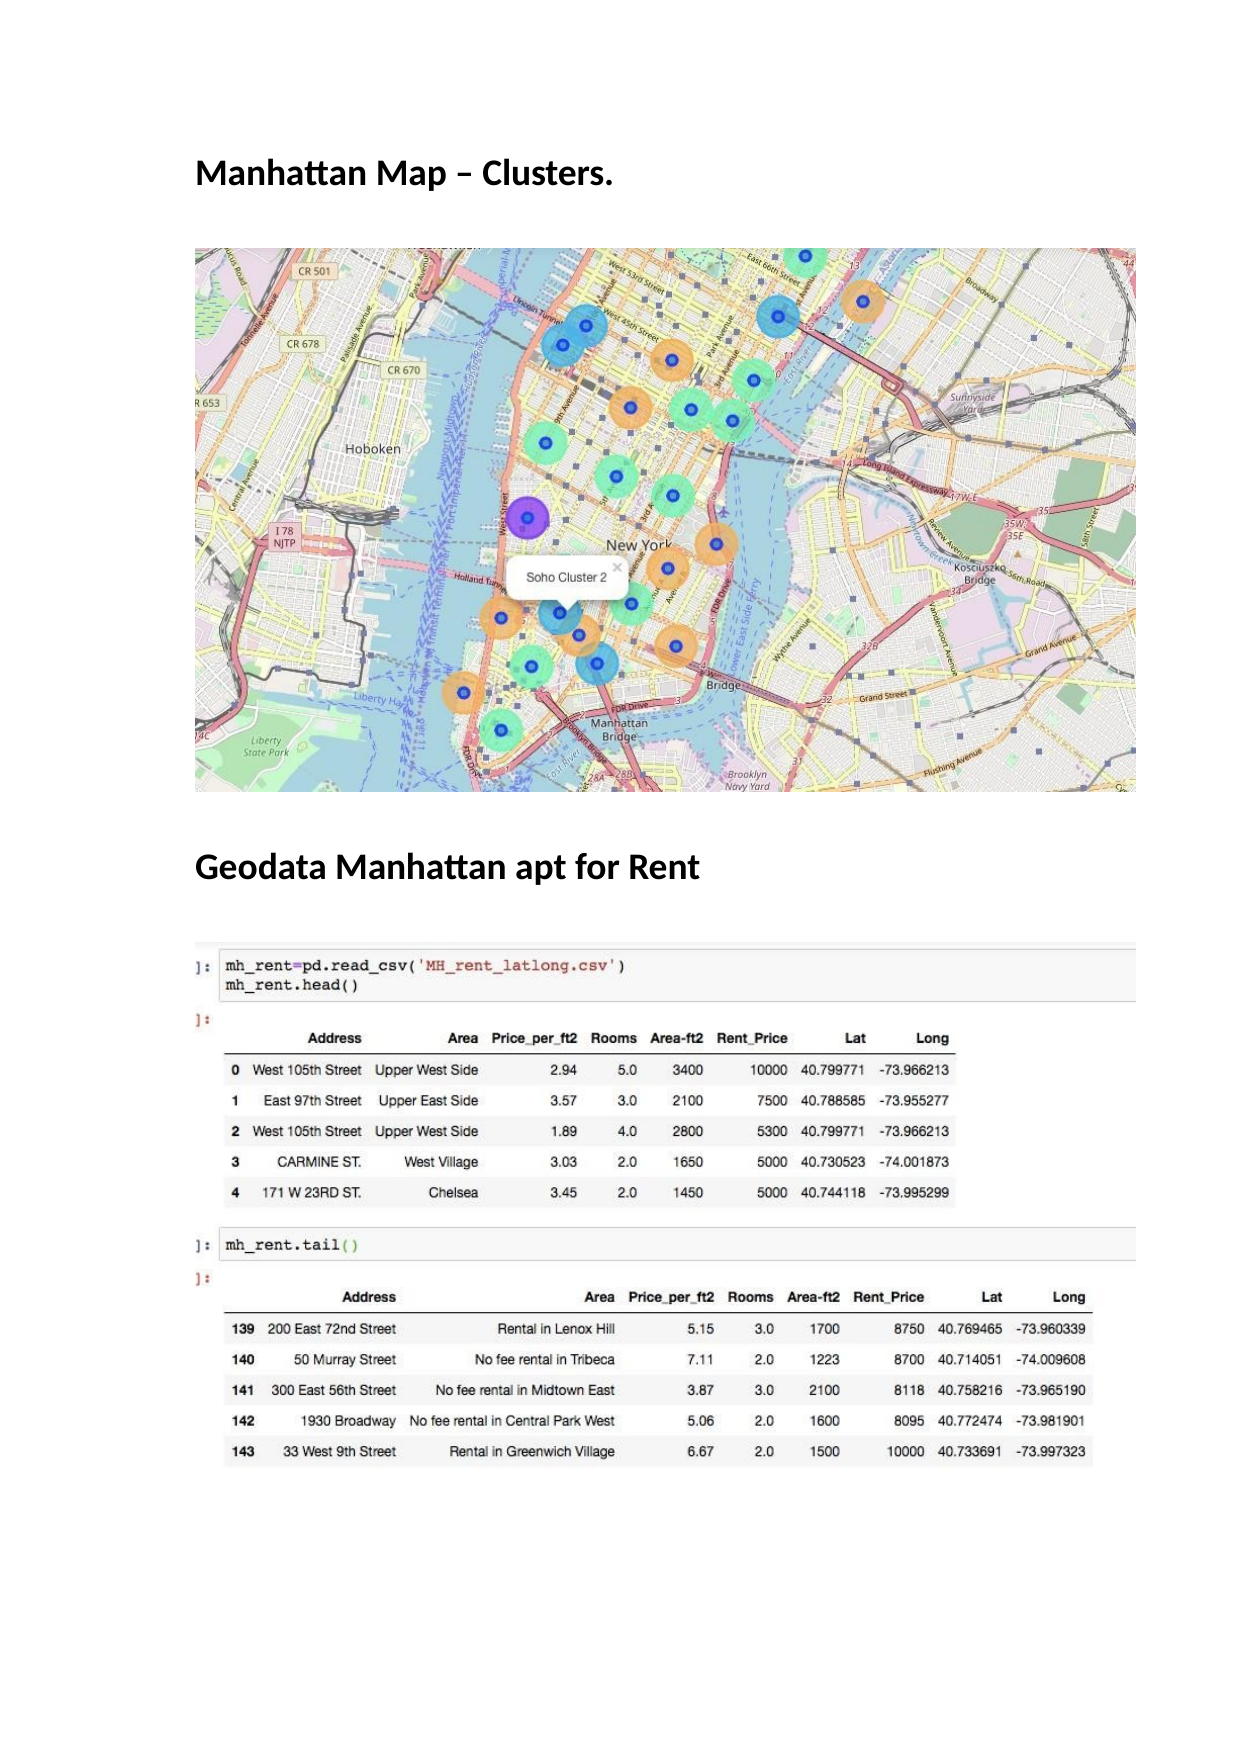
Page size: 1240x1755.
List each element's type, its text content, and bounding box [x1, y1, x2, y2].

picture [194, 248, 1136, 793]
picture [194, 941, 1136, 1470]
text_box Manhattan Map – Clusters. [192, 146, 622, 194]
text_box Geodata Manhattan apt for Rent [192, 840, 710, 888]
